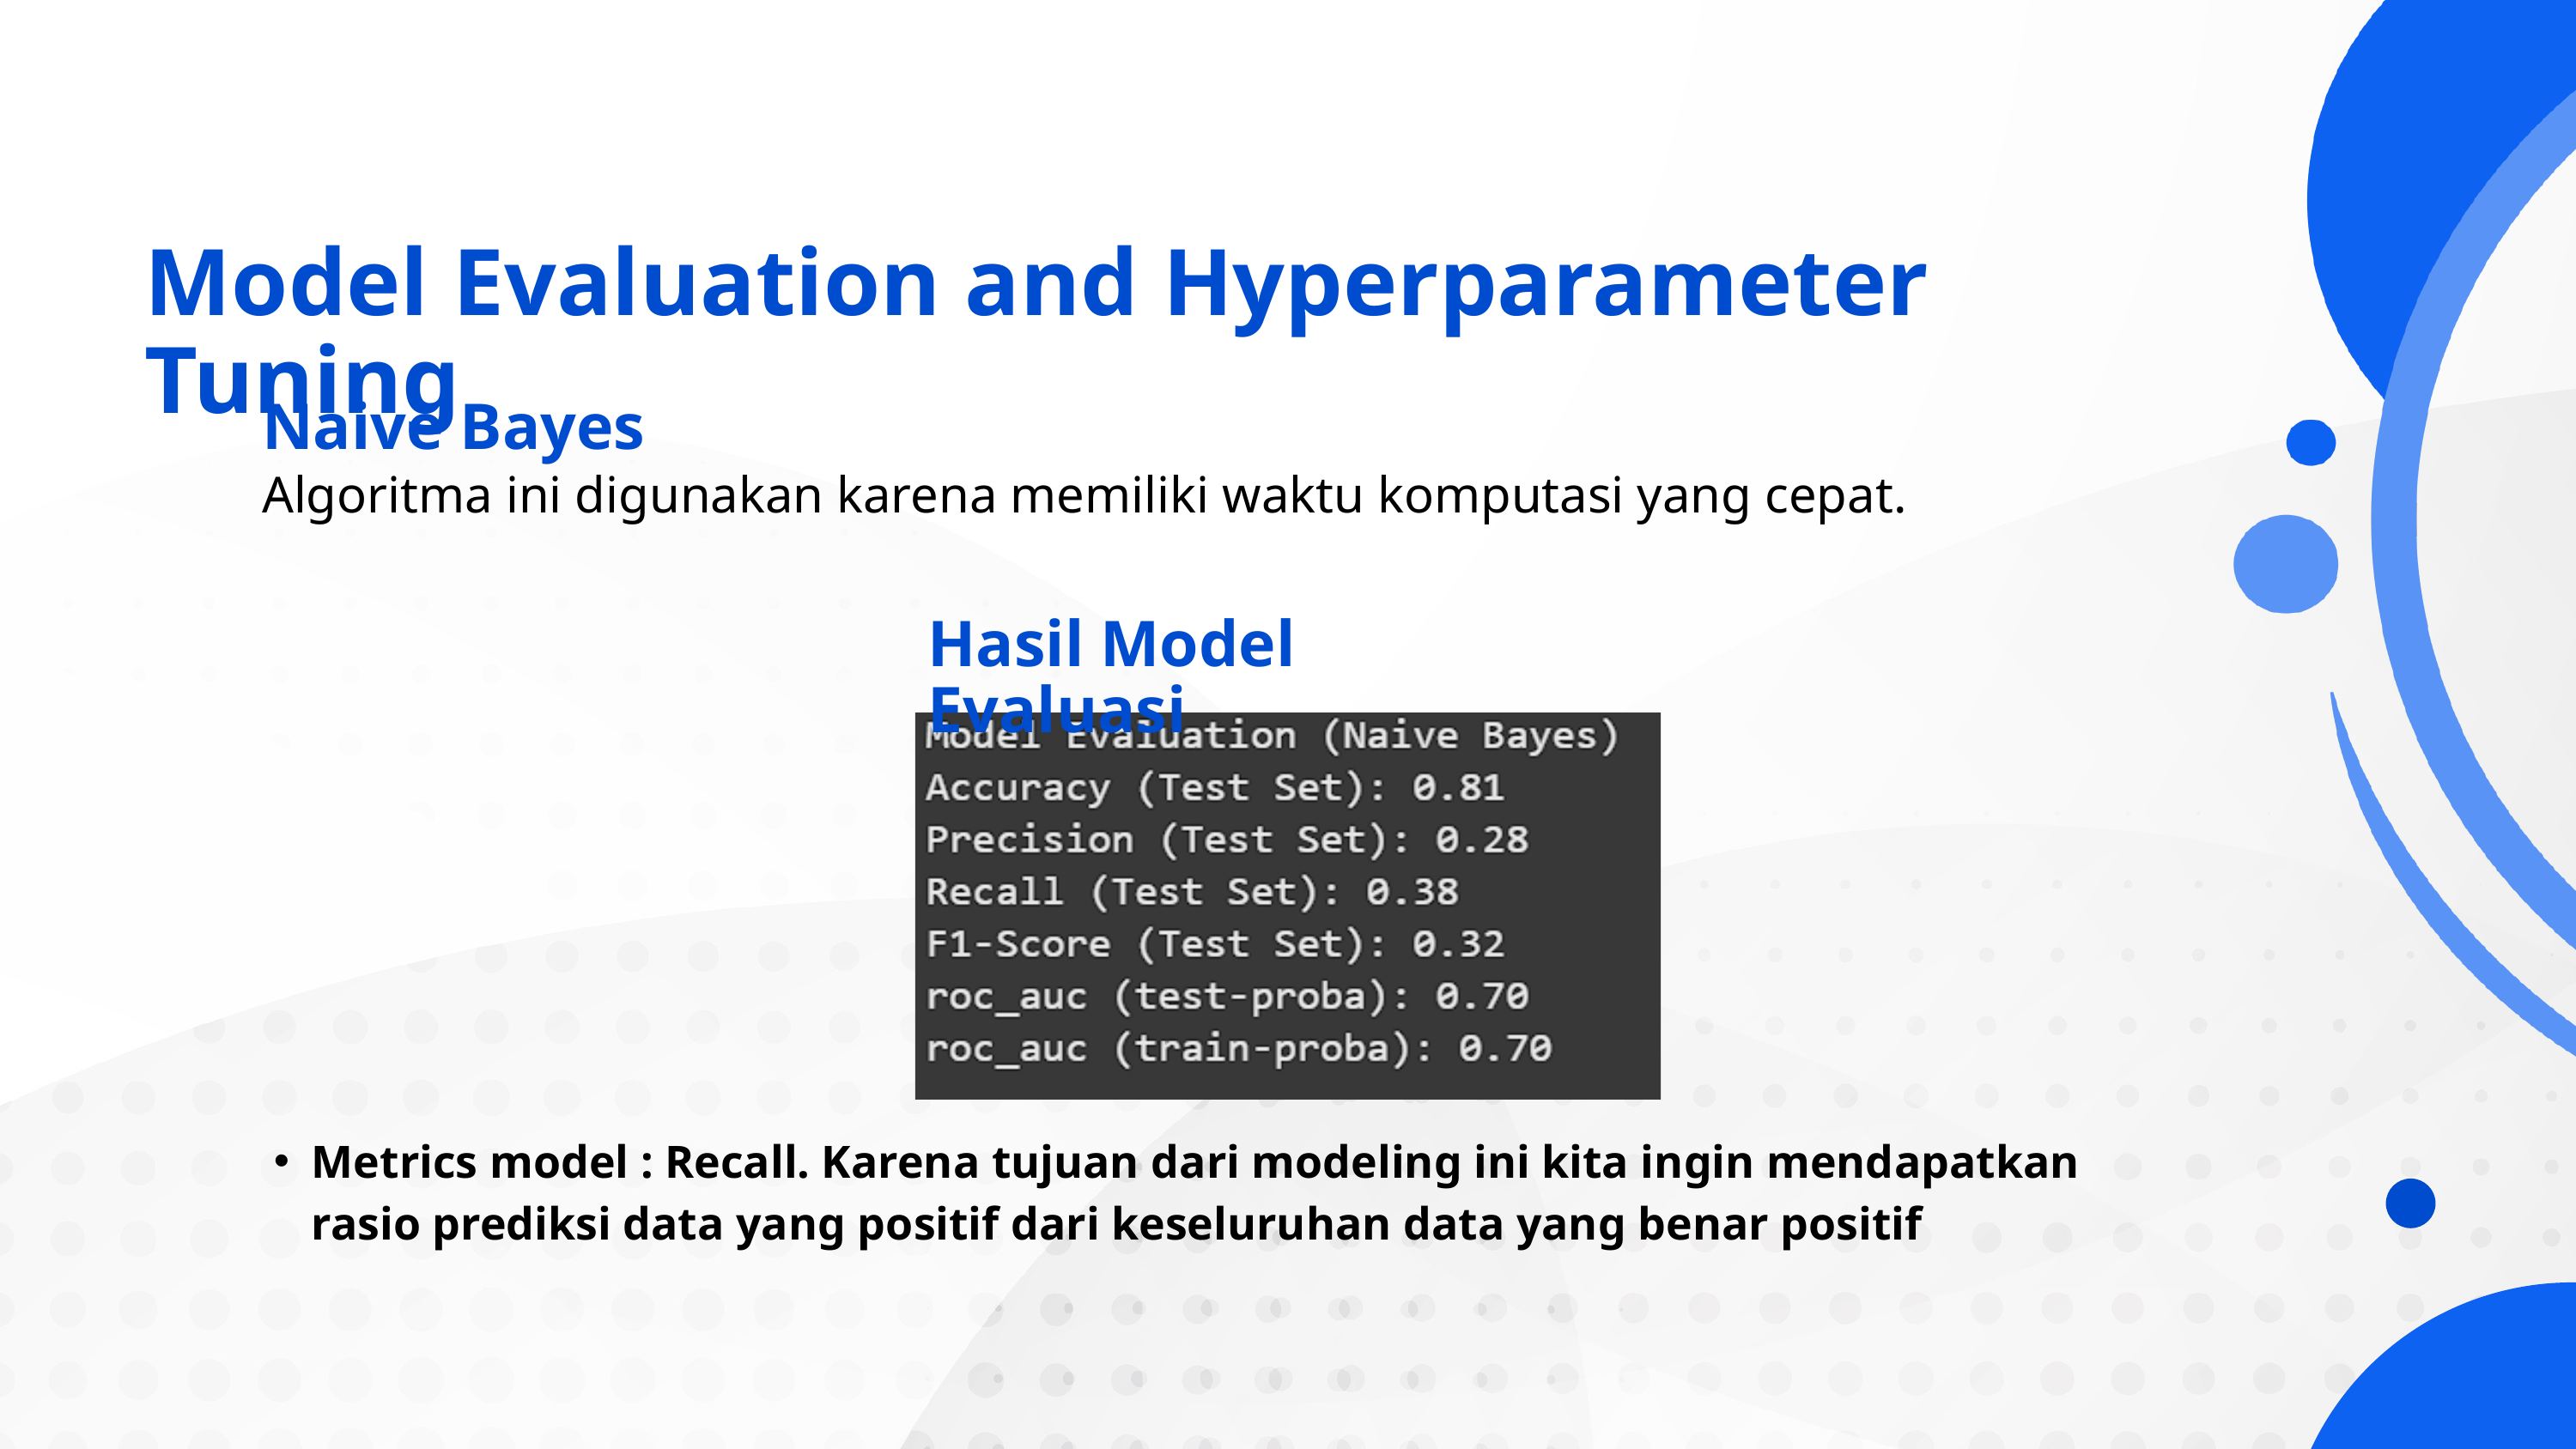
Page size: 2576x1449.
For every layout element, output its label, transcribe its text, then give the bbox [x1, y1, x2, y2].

text_box [2233, 0, 2576, 1255]
text_box [0, 0, 2279, 1449]
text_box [2283, 1178, 2576, 1449]
text_box Model Evaluation and Hyperparameter Tuning [144, 236, 2228, 432]
text_box Naive Bayes [262, 395, 1023, 462]
text_box Hasil Model Evaluasi [927, 611, 1561, 746]
text_box Algoritma ini digunakan karena memiliki waktu komputasi yang cepat. [262, 453, 2356, 524]
text_box Metrics model : Recall. Karena tujuan dari modeling ini kita ingin mendapatkan rasio prediksi data yang positif dari keseluruhan data yang benar positif [235, 1124, 2137, 1250]
text_box [914, 712, 1662, 1100]
